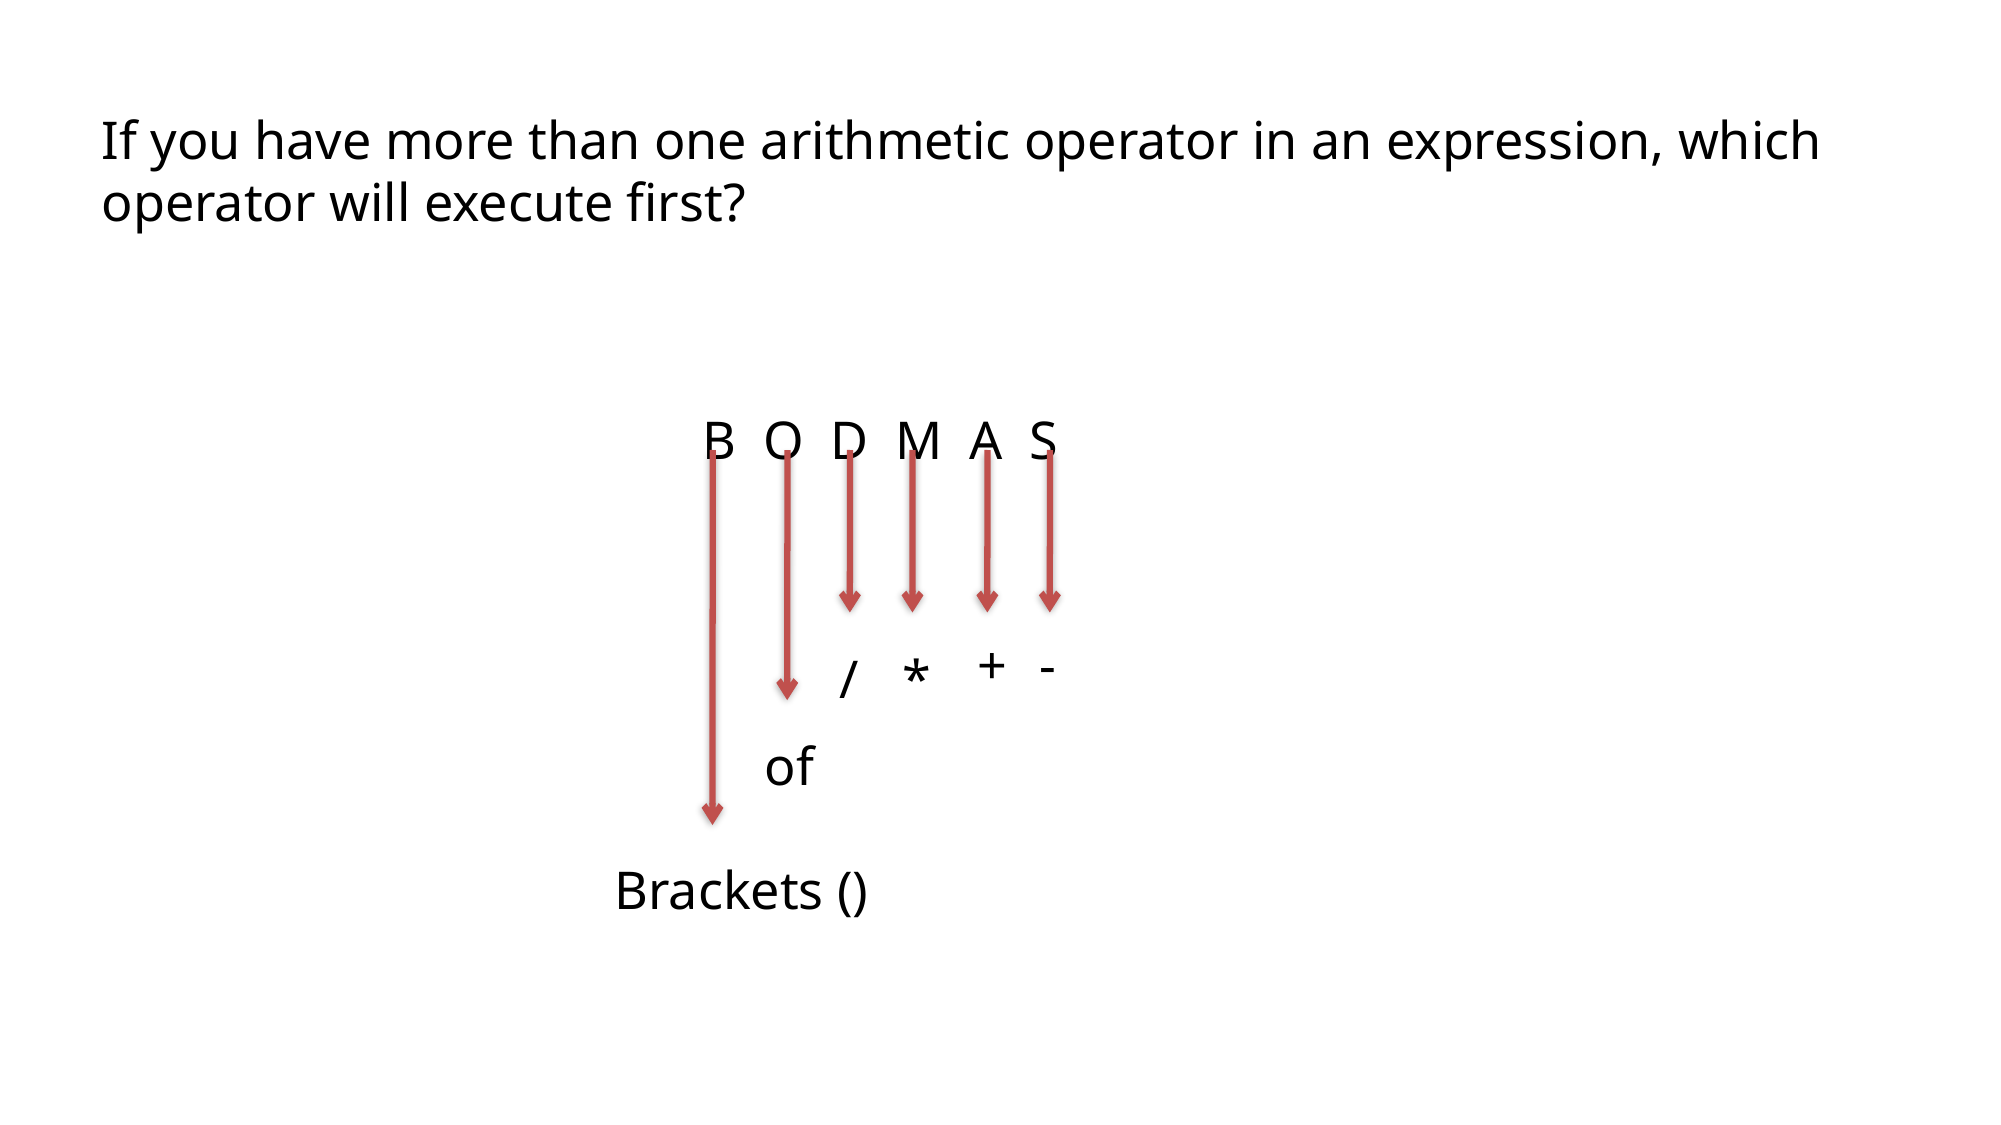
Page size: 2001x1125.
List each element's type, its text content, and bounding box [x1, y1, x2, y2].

text_box of [749, 663, 900, 804]
text_box B O D M A S [687, 337, 1150, 478]
text_box Brackets () [599, 787, 988, 928]
text_box + [962, 562, 1025, 703]
text_box / [824, 647, 887, 716]
text_box * [887, 576, 988, 716]
text_box - [1025, 562, 1125, 703]
text_box If you have more than one arithmetic operator in an expression, which operator will execute first? [86, 99, 1900, 303]
text_box / [824, 585, 887, 635]
